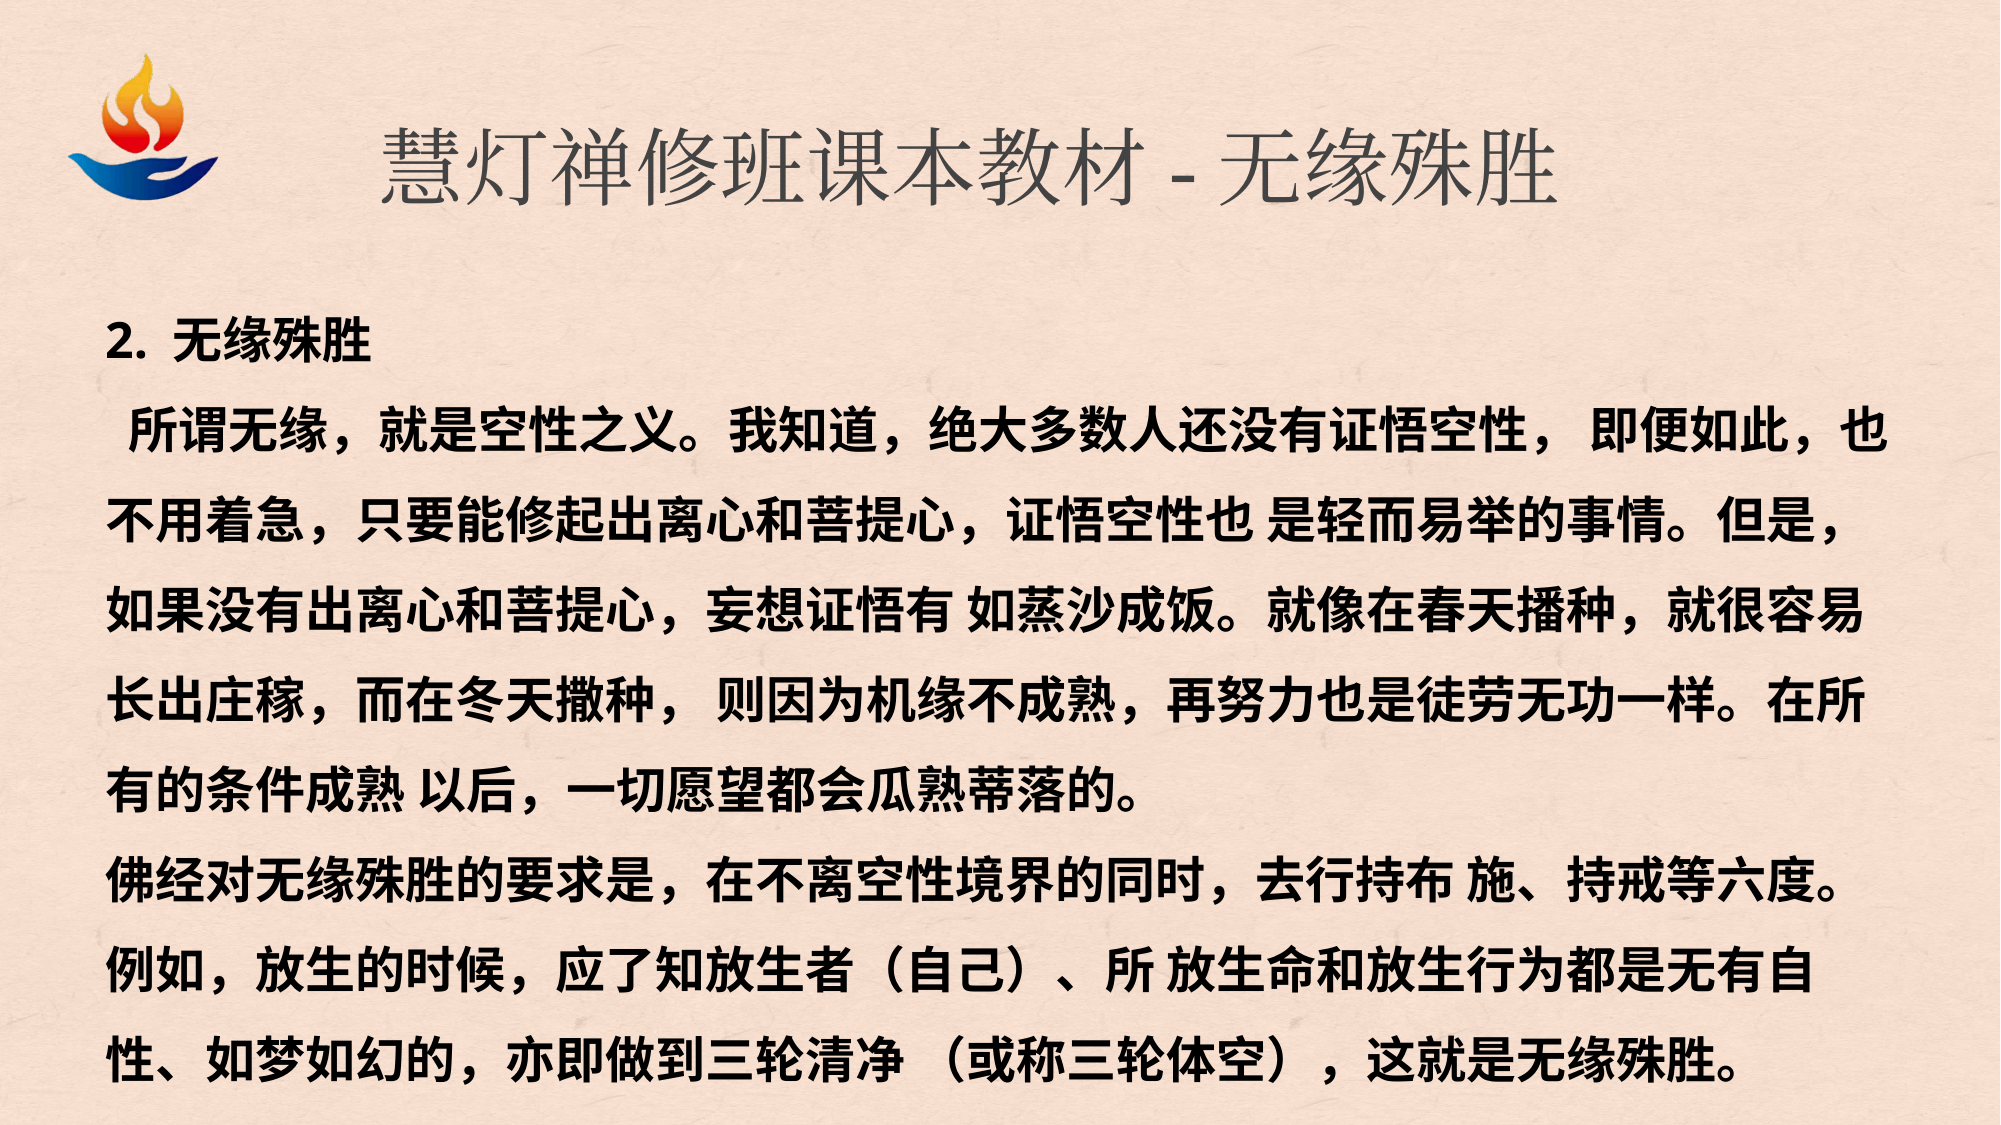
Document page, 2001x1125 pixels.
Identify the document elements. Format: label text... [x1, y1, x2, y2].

text_box 慧灯禅修班课本教材-无缘殊胜 [363, 98, 1591, 263]
picture [0, 0, 2001, 1125]
text_box 2. 无缘殊胜 所谓无缘，就是空性之义。我知道，绝大多数人还没有证悟空性， 即便如此，也不用着急，只要能修起出离心和菩提心，证悟空性也 是轻而易举的事情。但是，如果没有出离心和菩提心，妄想证悟有 如蒸沙成饭。就像在春天播种，就很容易长出庄稼，而在冬天撒种， 则因为机缘不成熟，再努力也是徒劳无功一样。在所有的条件成熟 以后，一切愿望都会瓜熟蒂落的。 佛经对无缘殊胜的要求是，在不离空性境界的同时，去行持布 施、持戒等六度。例如，放生的时候，应了知放生者（自己）、所 放生命和放生行为都是无有自性、如梦如幻的，亦即做到三轮清净 （或称三轮体空），这就是无缘殊胜。 [90, 263, 1910, 1063]
